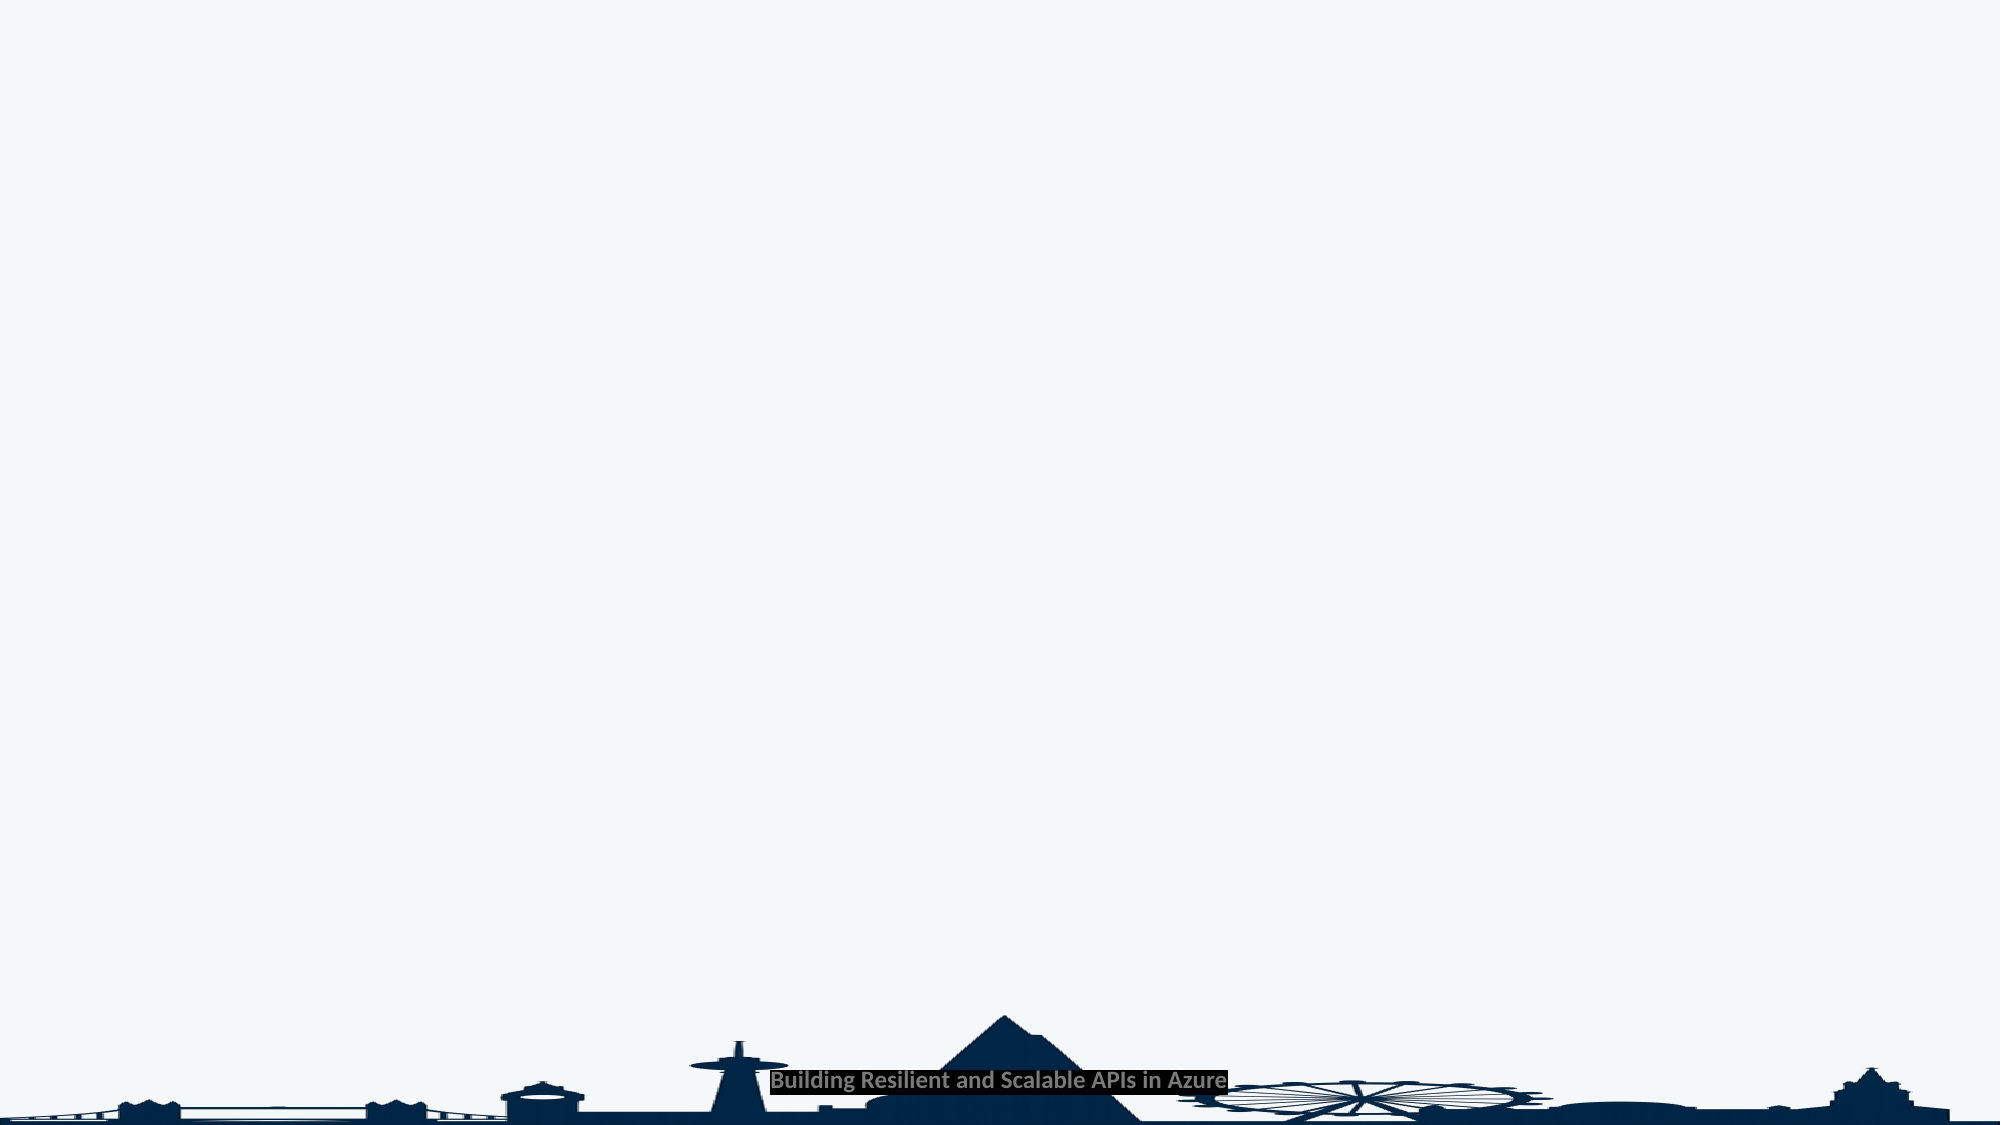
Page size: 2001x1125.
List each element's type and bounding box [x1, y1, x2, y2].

picture [0, 1014, 2000, 1125]
